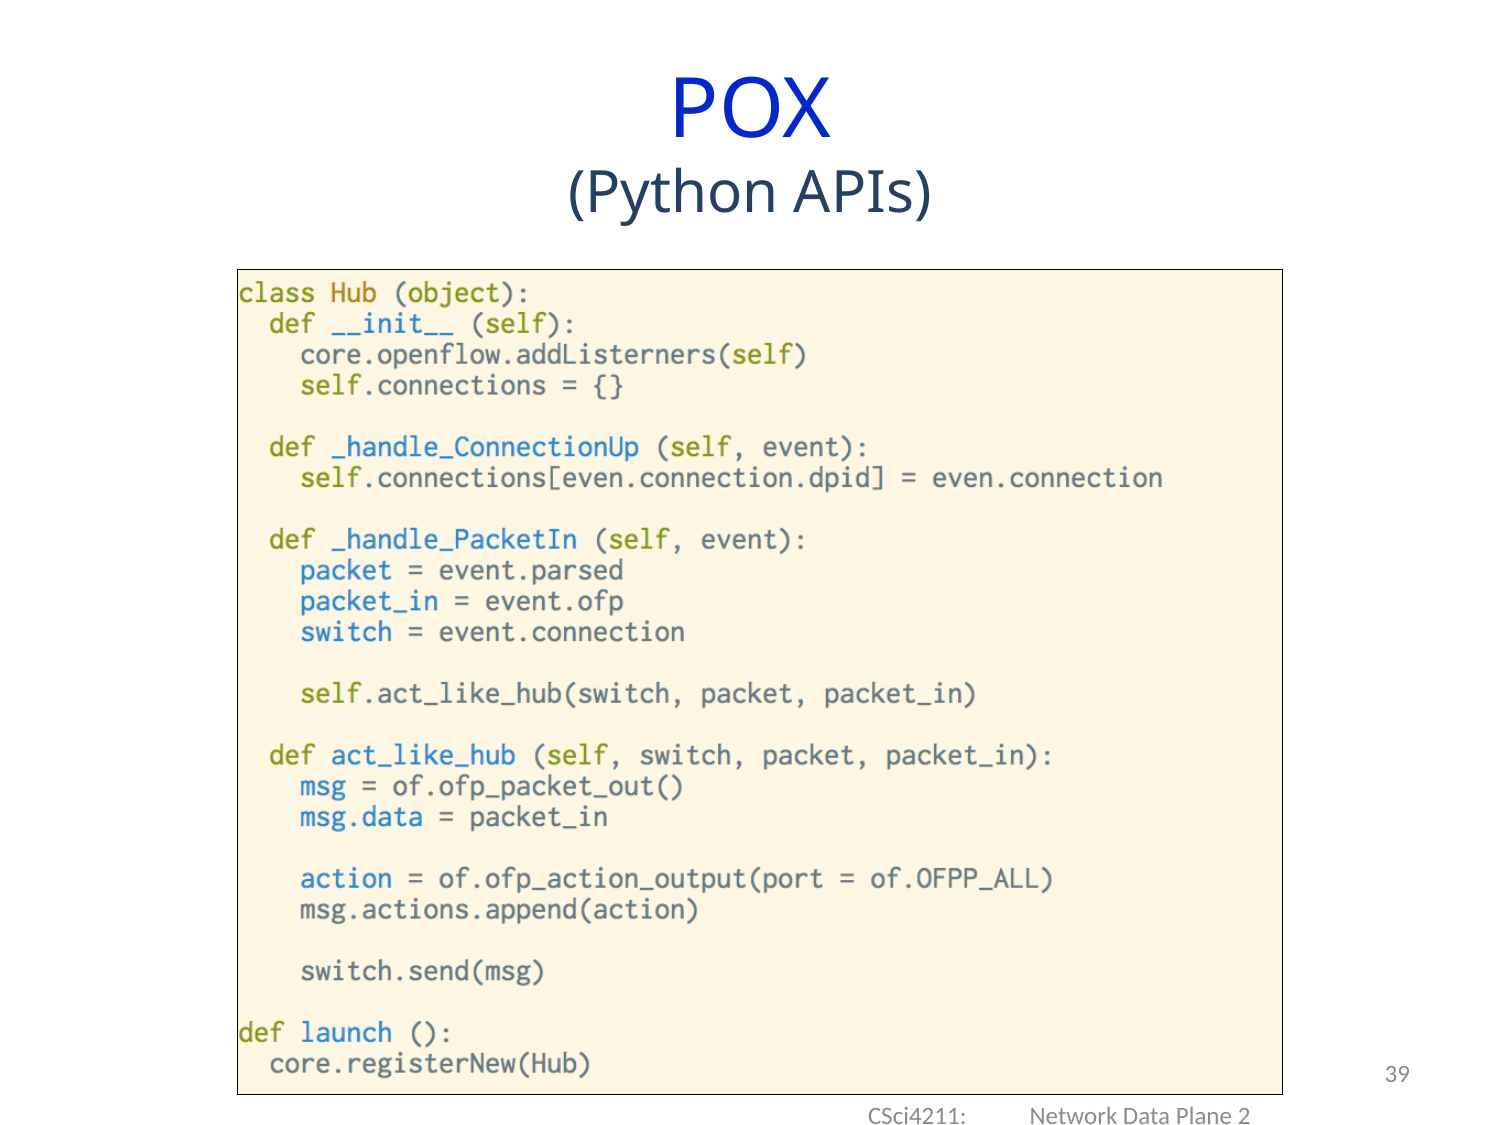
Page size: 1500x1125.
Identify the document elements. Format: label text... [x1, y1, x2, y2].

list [236, 269, 1283, 1095]
footer CSci4211: Network Data Plane 2 [766, 1089, 1354, 1125]
slide_number 39 [1287, 1042, 1425, 1103]
title POX (Python APIs) [75, 45, 1425, 233]
